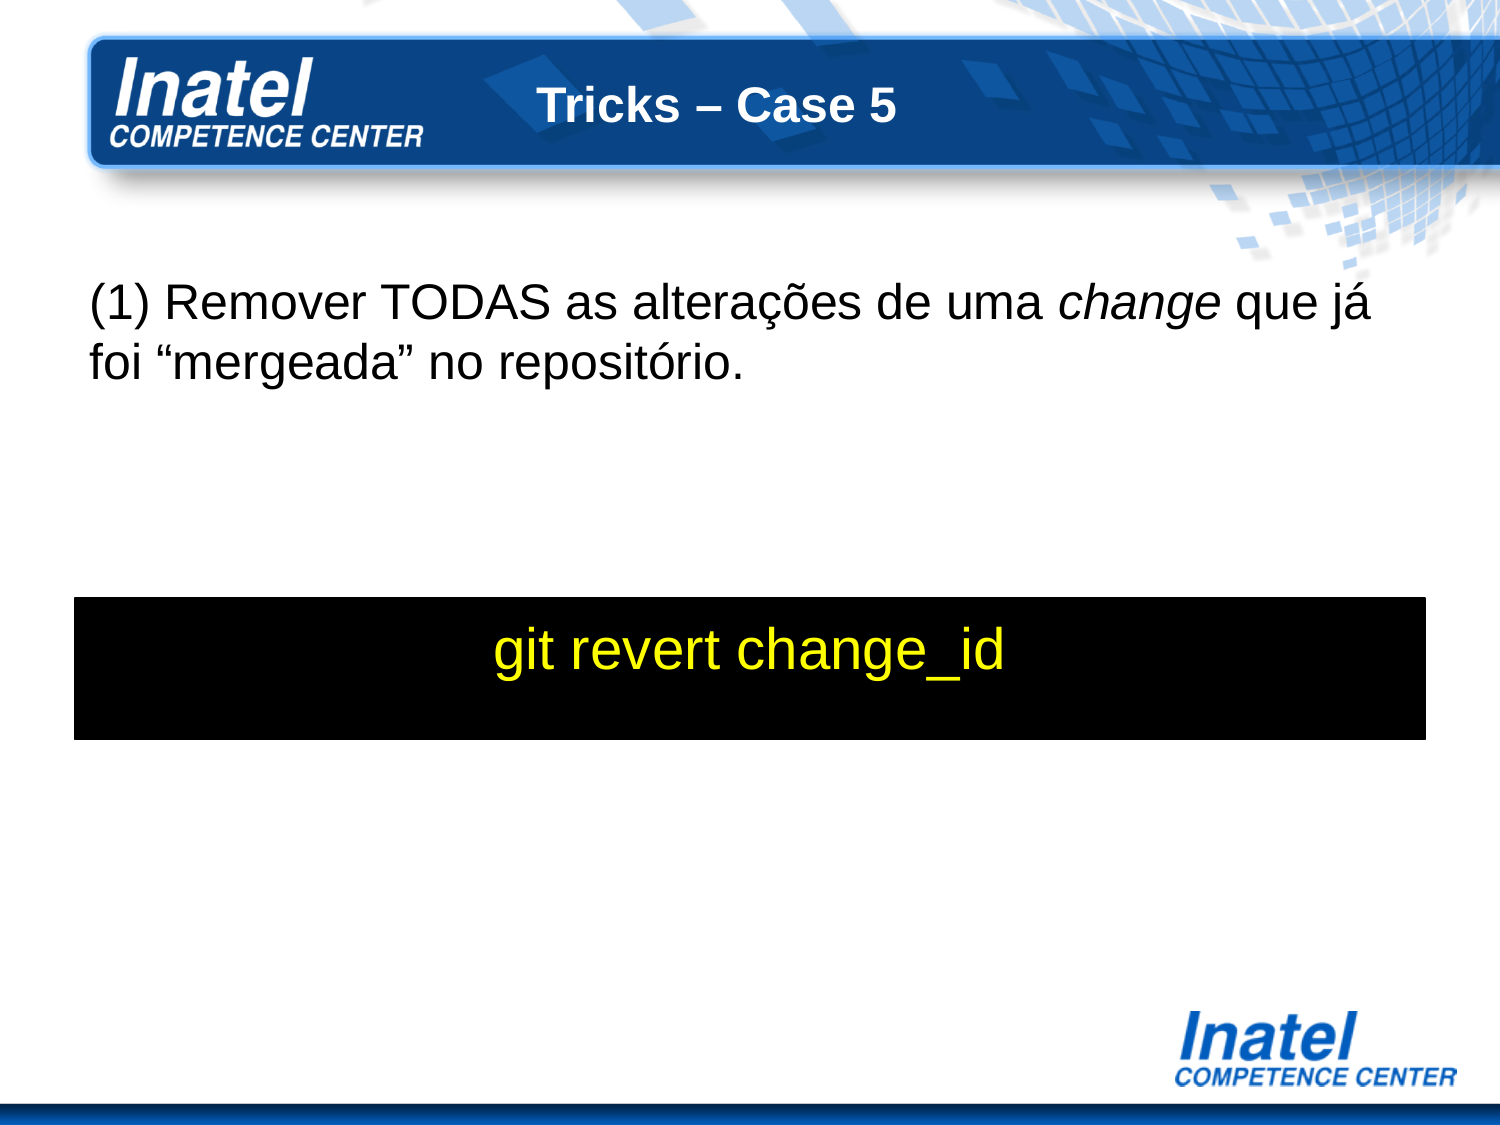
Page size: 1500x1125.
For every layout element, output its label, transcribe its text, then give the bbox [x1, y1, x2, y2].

picture [0, 0, 1500, 1125]
title Tricks – Case 5 [520, 45, 1425, 161]
list (1) Remover TODAS as alterações de uma change que já foi “mergeada” no repositório. git revert change_id [75, 262, 1425, 1005]
